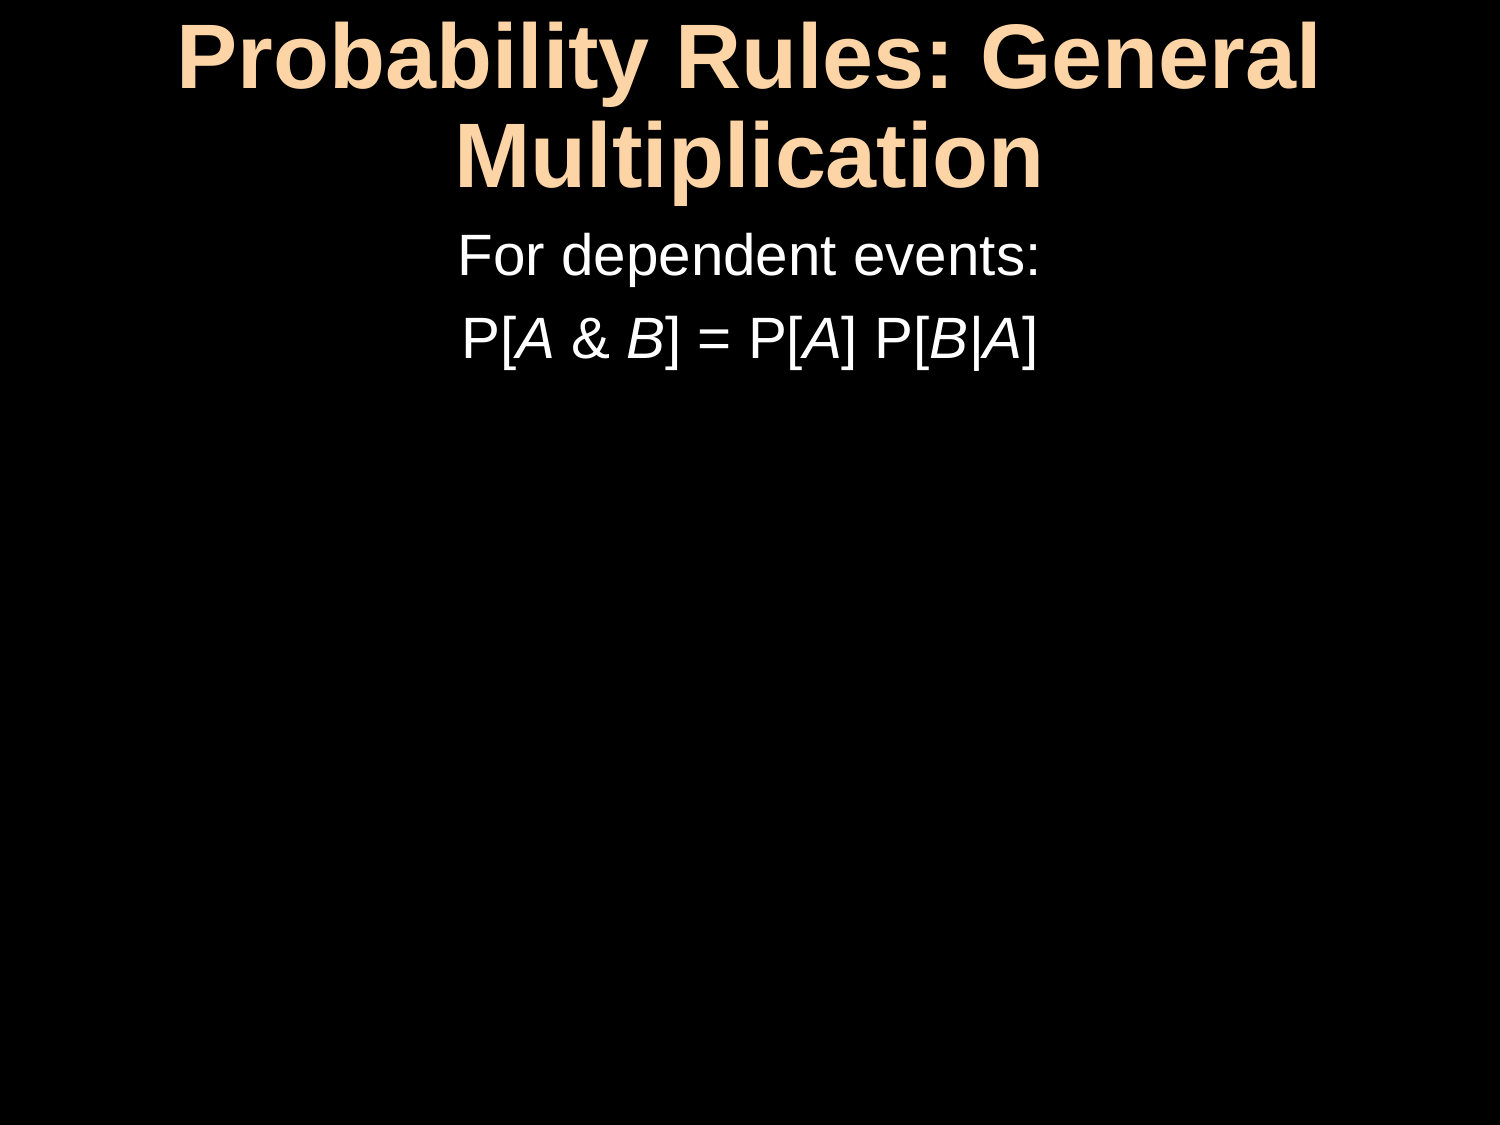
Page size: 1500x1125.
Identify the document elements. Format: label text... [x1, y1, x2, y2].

title Probability Rules: General Multiplication [0, 0, 1500, 217]
list For dependent events: P[A & B] = P[A] P[B|A] [0, 217, 1500, 932]
